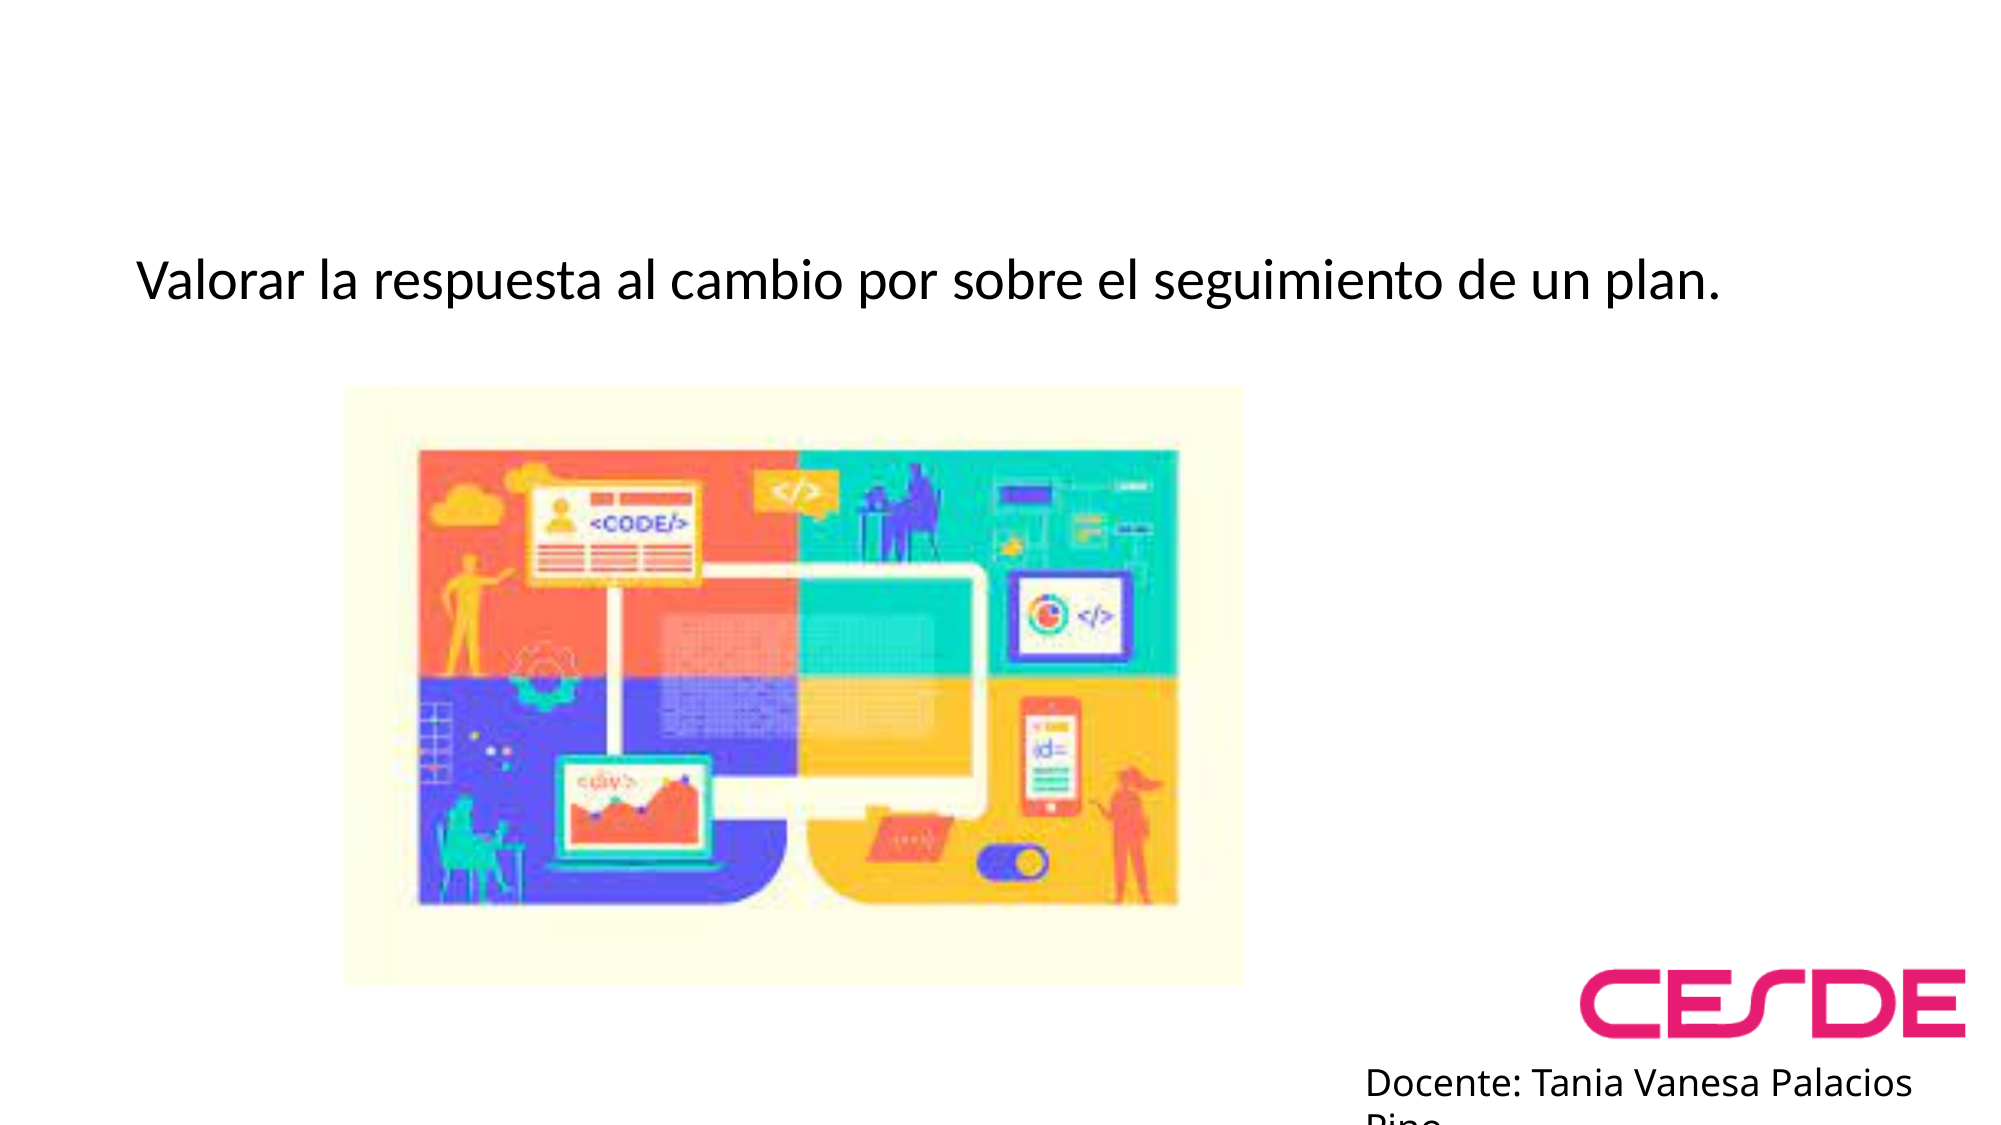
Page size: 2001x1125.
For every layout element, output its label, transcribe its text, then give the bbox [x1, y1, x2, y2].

picture [1577, 940, 1969, 1068]
text_box Docente: Tania Vanesa Palacios Pino [1350, 1051, 2000, 1125]
picture [343, 386, 1243, 985]
text_box Valorar la respuesta al cambio por sobre el seguimiento de un plan. [121, 233, 1857, 319]
